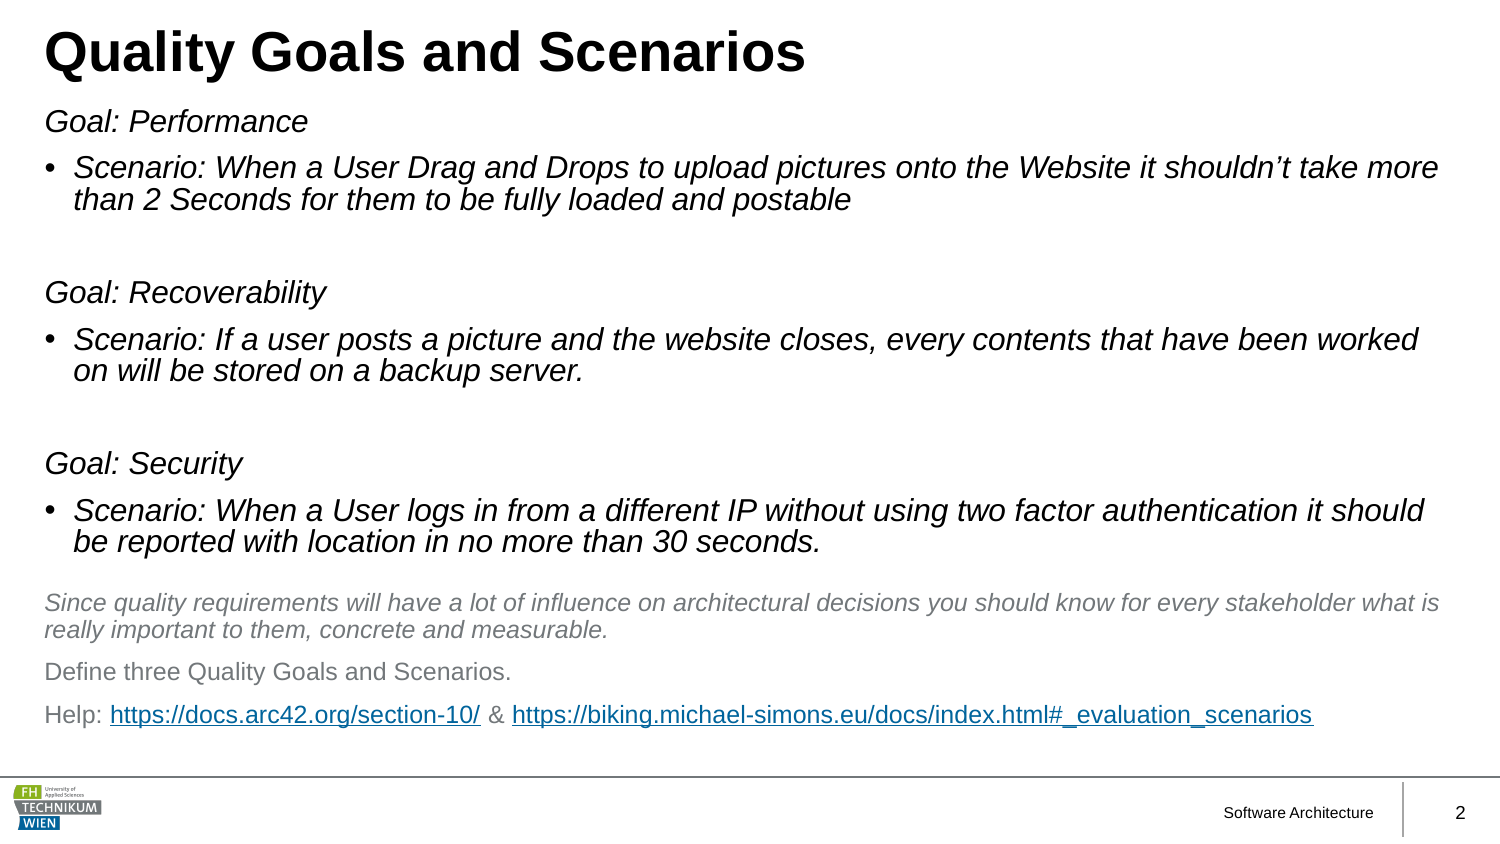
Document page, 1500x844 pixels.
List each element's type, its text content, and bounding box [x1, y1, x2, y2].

slide_number 2 [1401, 789, 1481, 835]
title Quality Goals and Scenarios [29, 18, 1469, 91]
footer Software Architecture [458, 789, 1389, 835]
list Goal: Performance Scenario: When a User Drag and Drops to upload pictures onto the Website it shouldn’t take more than 2 Seconds for them to be fully loaded and postable Goal: Recoverability Scenario: If a user posts a picture and the website closes, every contents that have been worked on will be stored on a backup server. Goal: Security Scenario: When a User logs in from a different IP without using two factor authentication it should be reported with location in no more than 30 seconds. [29, 99, 1469, 571]
text_box Since quality requirements will have a lot of influence on architectural decisions you should know for every stakeholder what is really important to them, concrete and measurable. Define three Quality Goals and Scenarios. Help: https://docs.arc42.org/section-10/ & https://biking.michael-simons.eu/docs/index.html#_evaluation_scenarios [29, 582, 1469, 764]
picture [0, 771, 115, 844]
